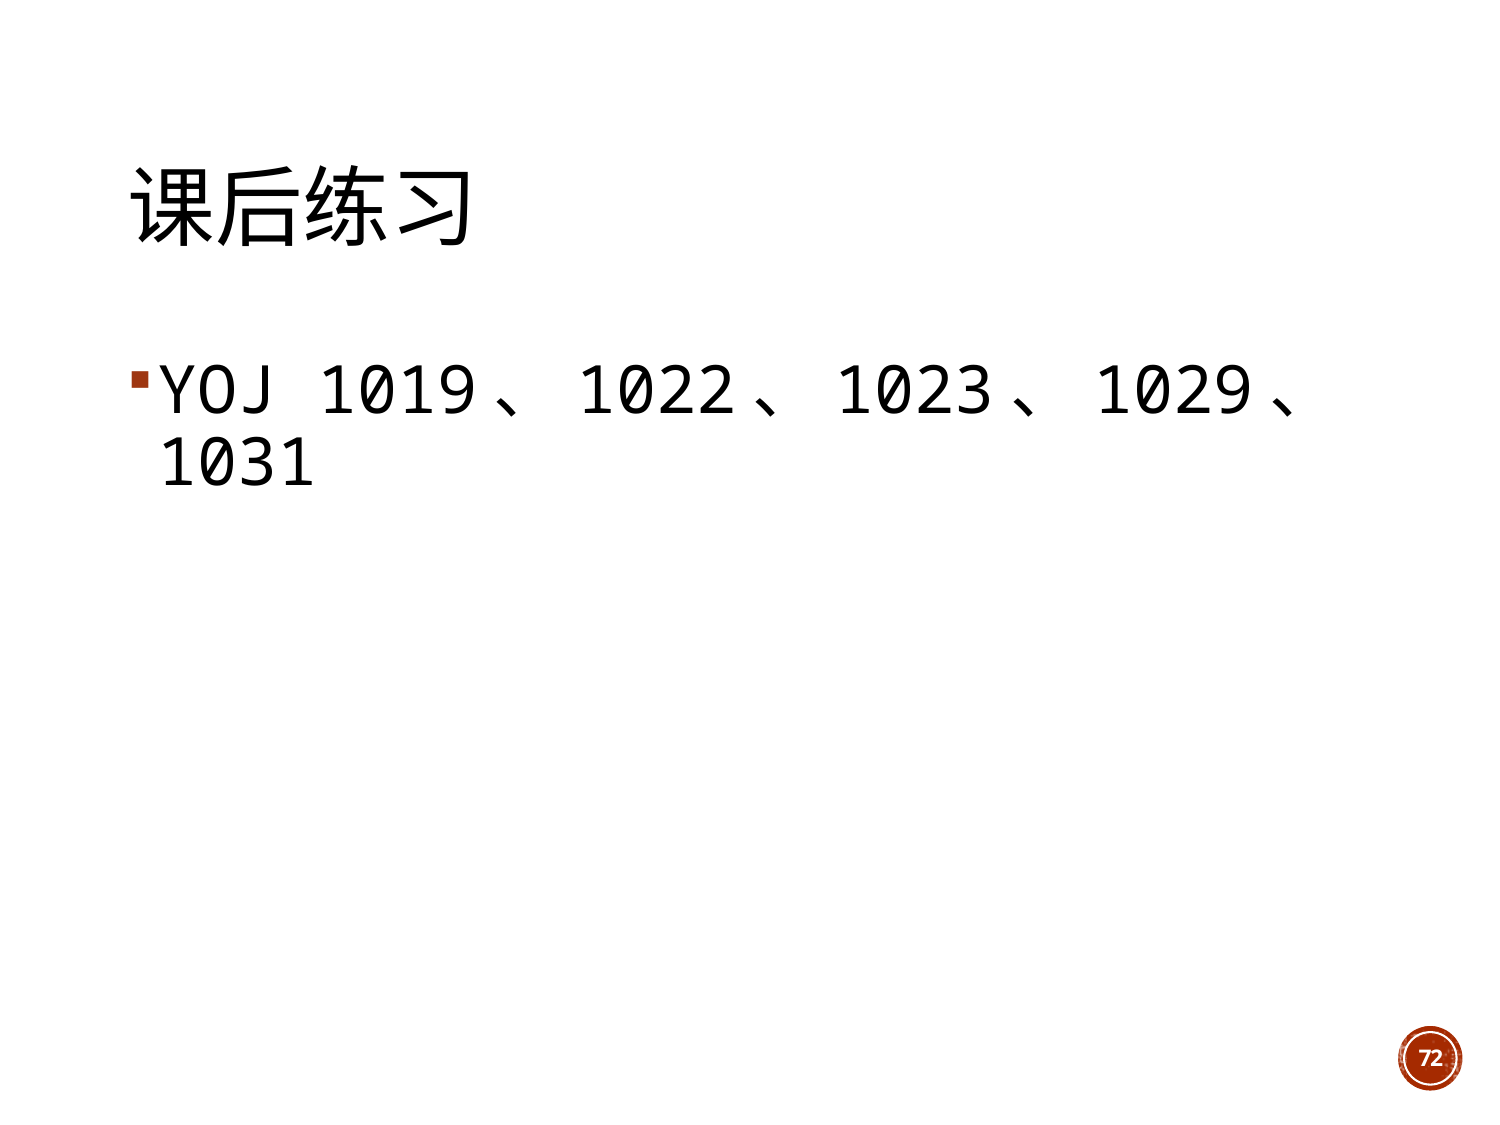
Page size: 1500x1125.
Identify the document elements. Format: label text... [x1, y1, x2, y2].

list YOJ 1019、1022、1023、1029、1031 [112, 348, 1388, 1013]
slide_number 72 [1391, 1028, 1471, 1089]
title 课后练习 [112, 79, 1388, 344]
